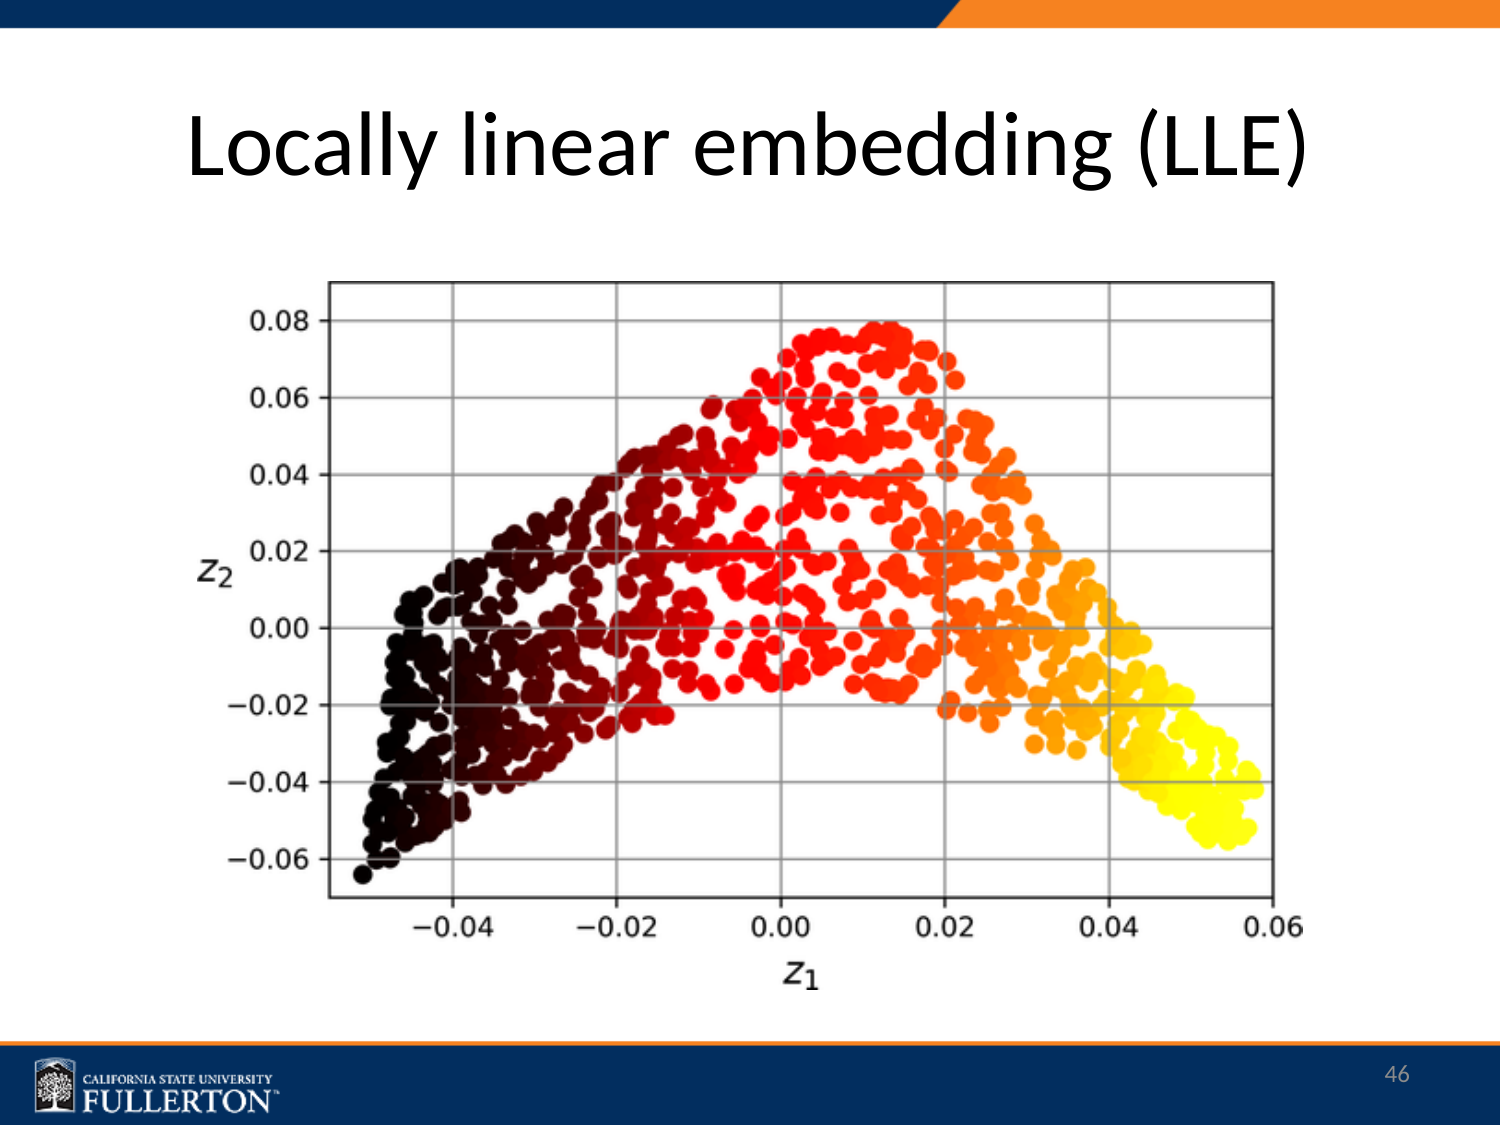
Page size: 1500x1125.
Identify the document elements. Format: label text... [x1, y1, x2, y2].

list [197, 281, 1303, 990]
title Locally linear embedding (LLE) [75, 45, 1425, 233]
picture [0, 0, 1500, 1125]
slide_number 46 [1074, 1042, 1425, 1103]
